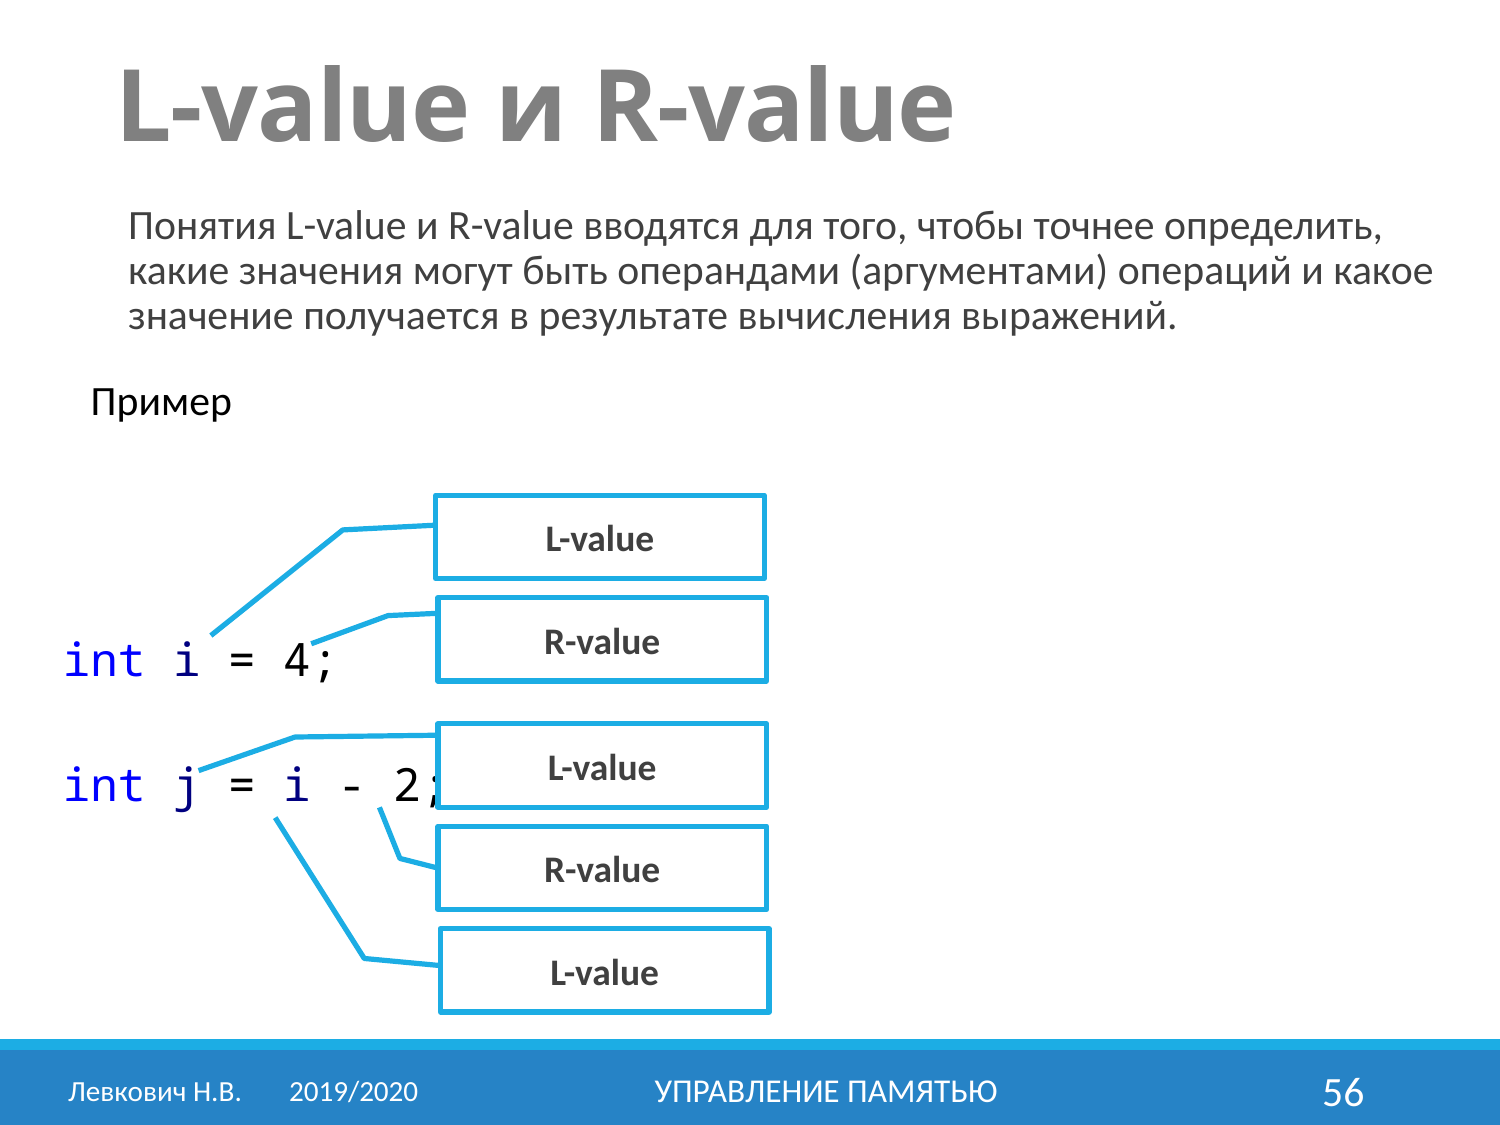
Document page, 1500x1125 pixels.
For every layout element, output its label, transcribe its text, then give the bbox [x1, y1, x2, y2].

text_box L-value [274, 817, 770, 1013]
text_box Пример int i = 4; int j = i - 2; [63, 374, 813, 819]
text_box R-value [310, 597, 768, 682]
text_box L-value [210, 494, 765, 637]
slide_number 56 [1218, 1059, 1380, 1120]
footer Управление памятью [453, 1059, 1199, 1120]
text_box L-value и R-value [100, 19, 1416, 170]
text_box R-value [378, 806, 768, 911]
list Понятия L-value и R-value вводятся для того, чтобы точнее определить, какие значения могут быть операндами (аргументами) операций и какое значение получается в результате вычисления выражений. [53, 196, 1459, 374]
slide_number Левкович Н.В. 2019/2020 [47, 1059, 440, 1120]
text_box L-value [198, 723, 768, 808]
